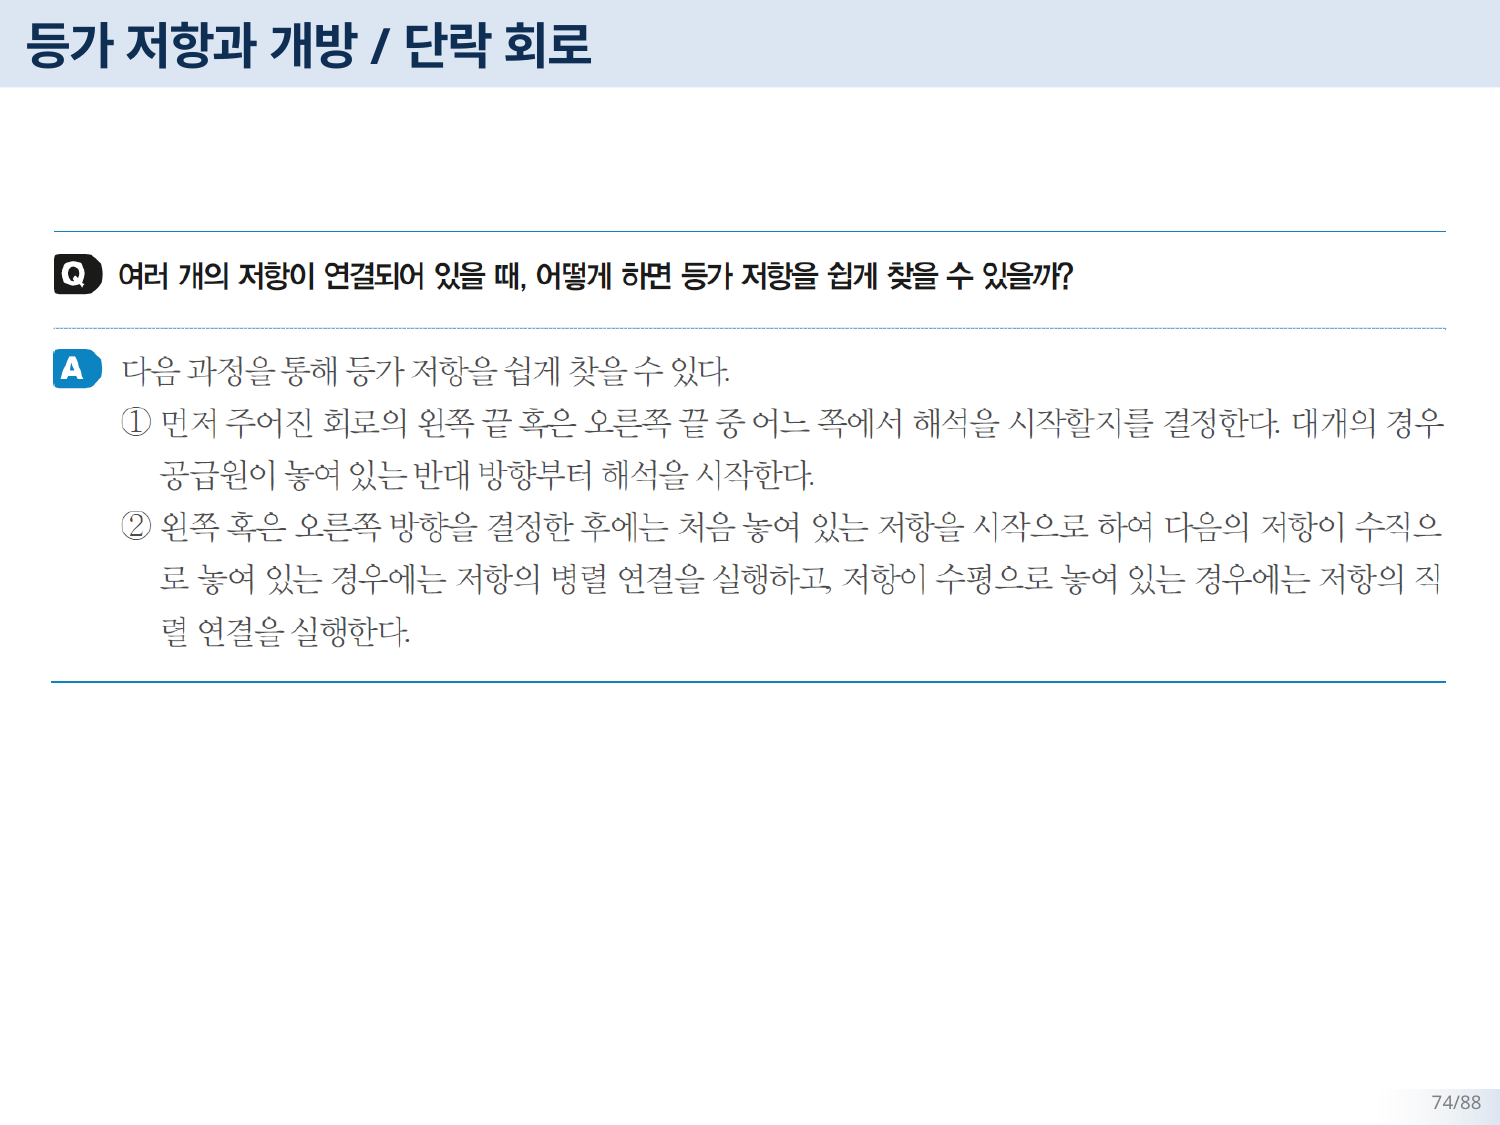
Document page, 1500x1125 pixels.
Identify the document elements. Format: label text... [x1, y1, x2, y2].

picture [40, 220, 1458, 699]
title 등가 저항과 개방/단락 회로 [10, 5, 1288, 84]
